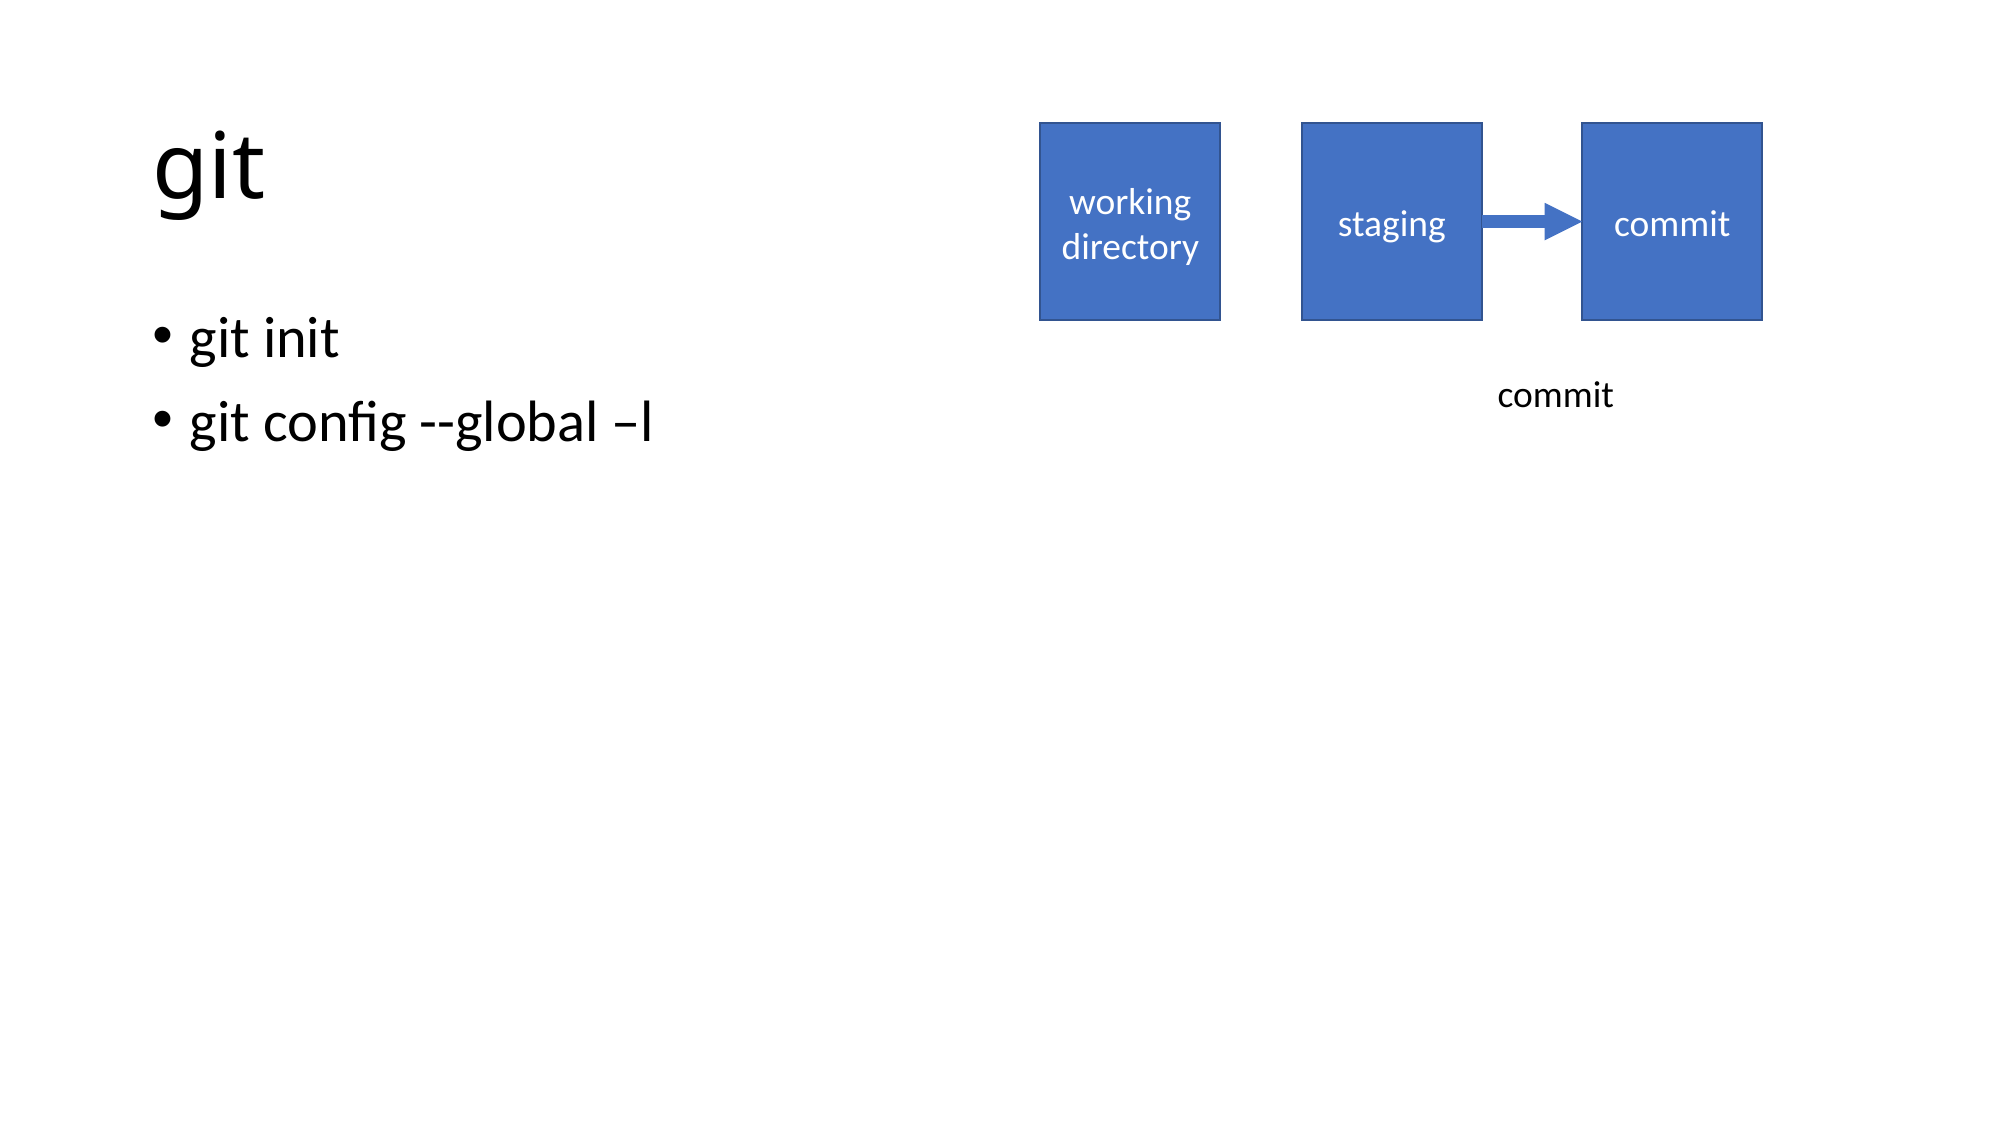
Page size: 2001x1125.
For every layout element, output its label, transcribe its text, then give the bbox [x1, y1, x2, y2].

text_box commit [1581, 122, 1763, 321]
title git [137, 59, 791, 278]
text_box commit [1482, 362, 1629, 423]
text_box working directory [1039, 122, 1221, 321]
list git init git config --global –l [137, 299, 723, 1014]
text_box staging [1301, 122, 1483, 321]
